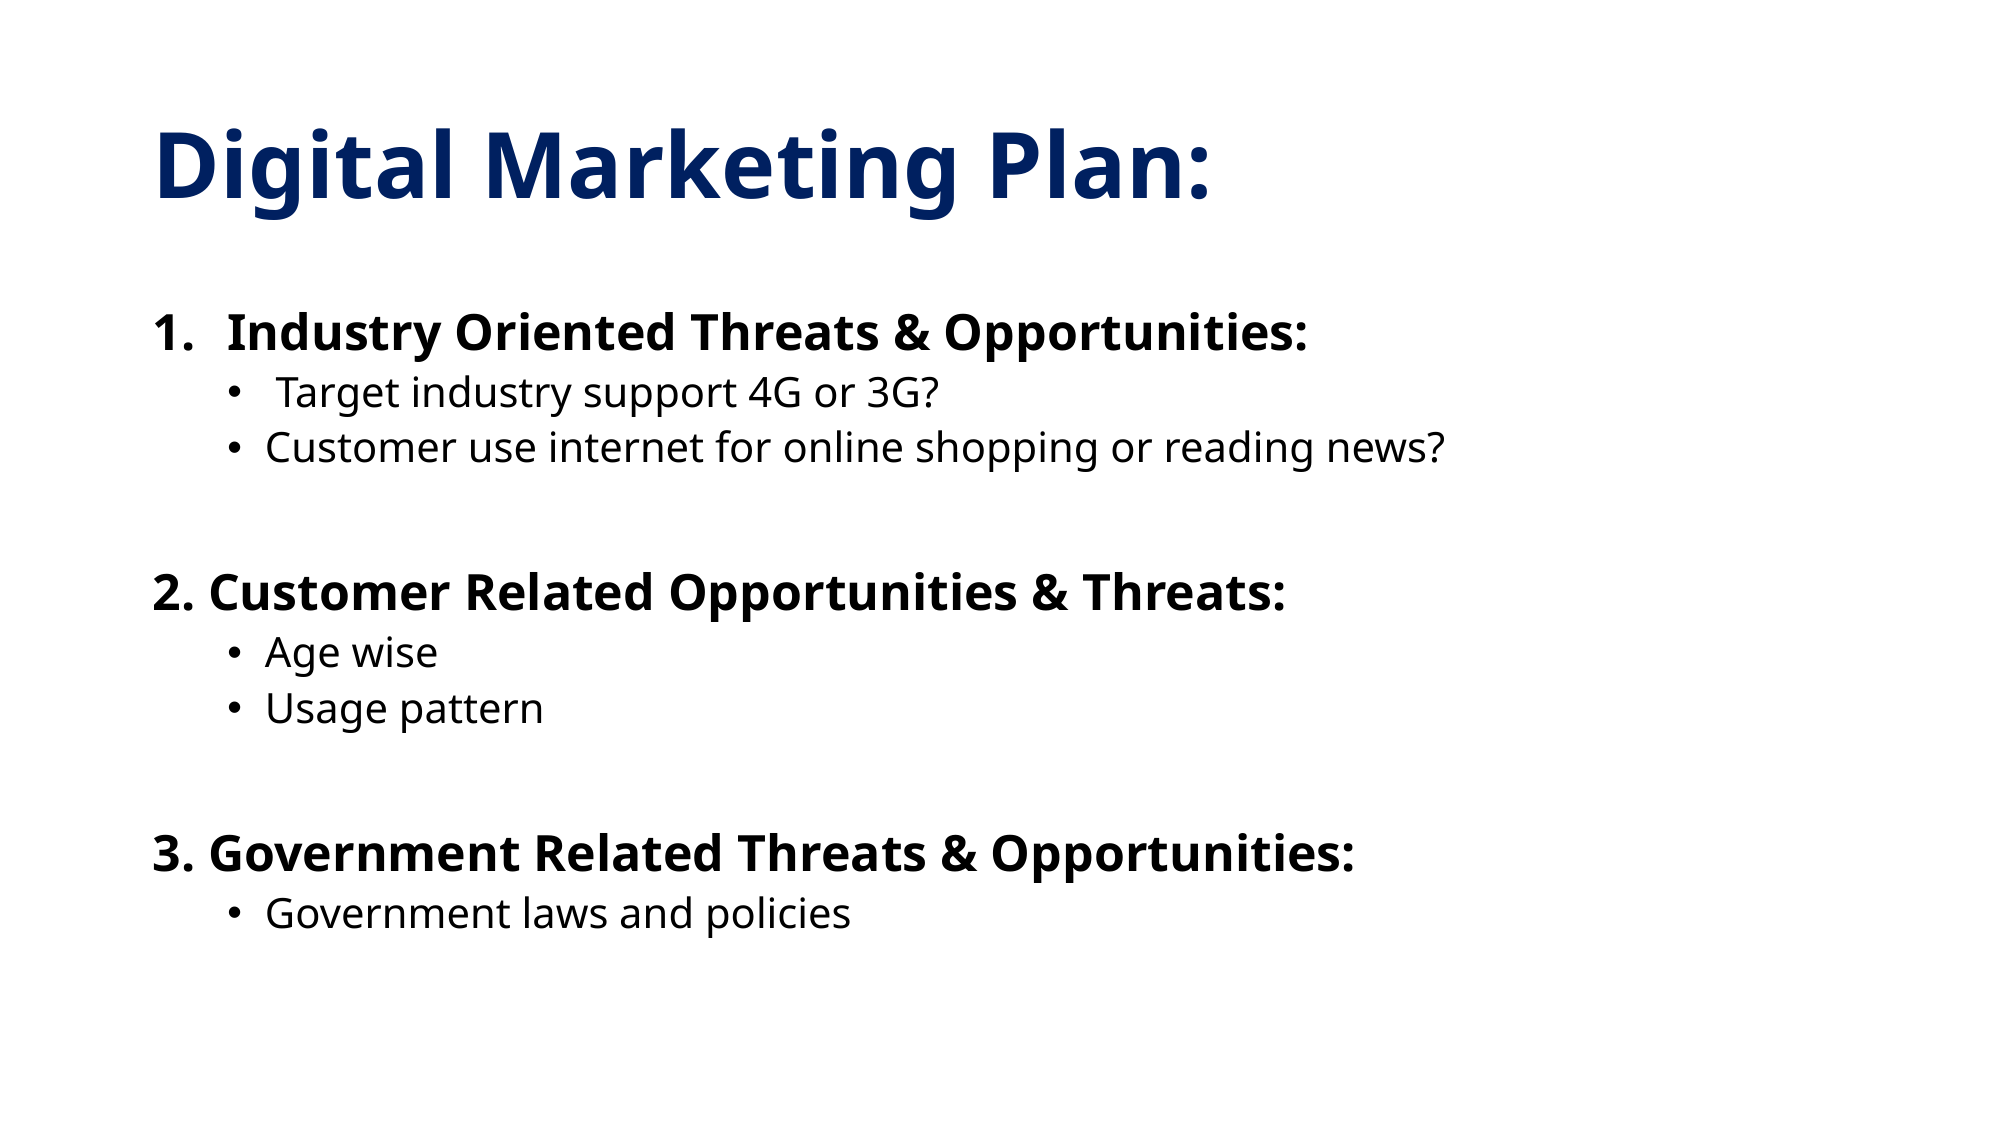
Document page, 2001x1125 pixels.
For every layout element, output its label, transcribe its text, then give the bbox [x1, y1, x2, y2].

list Industry Oriented Threats & Opportunities: Target industry support 4G or 3G? Customer use internet for online shopping or reading news? 2. Customer Related Opportunities & Threats: Age wise Usage pattern 3. Government Related Threats & Opportunities: Government laws and policies [137, 299, 1863, 1014]
title Digital Marketing Plan: [137, 59, 1863, 278]
